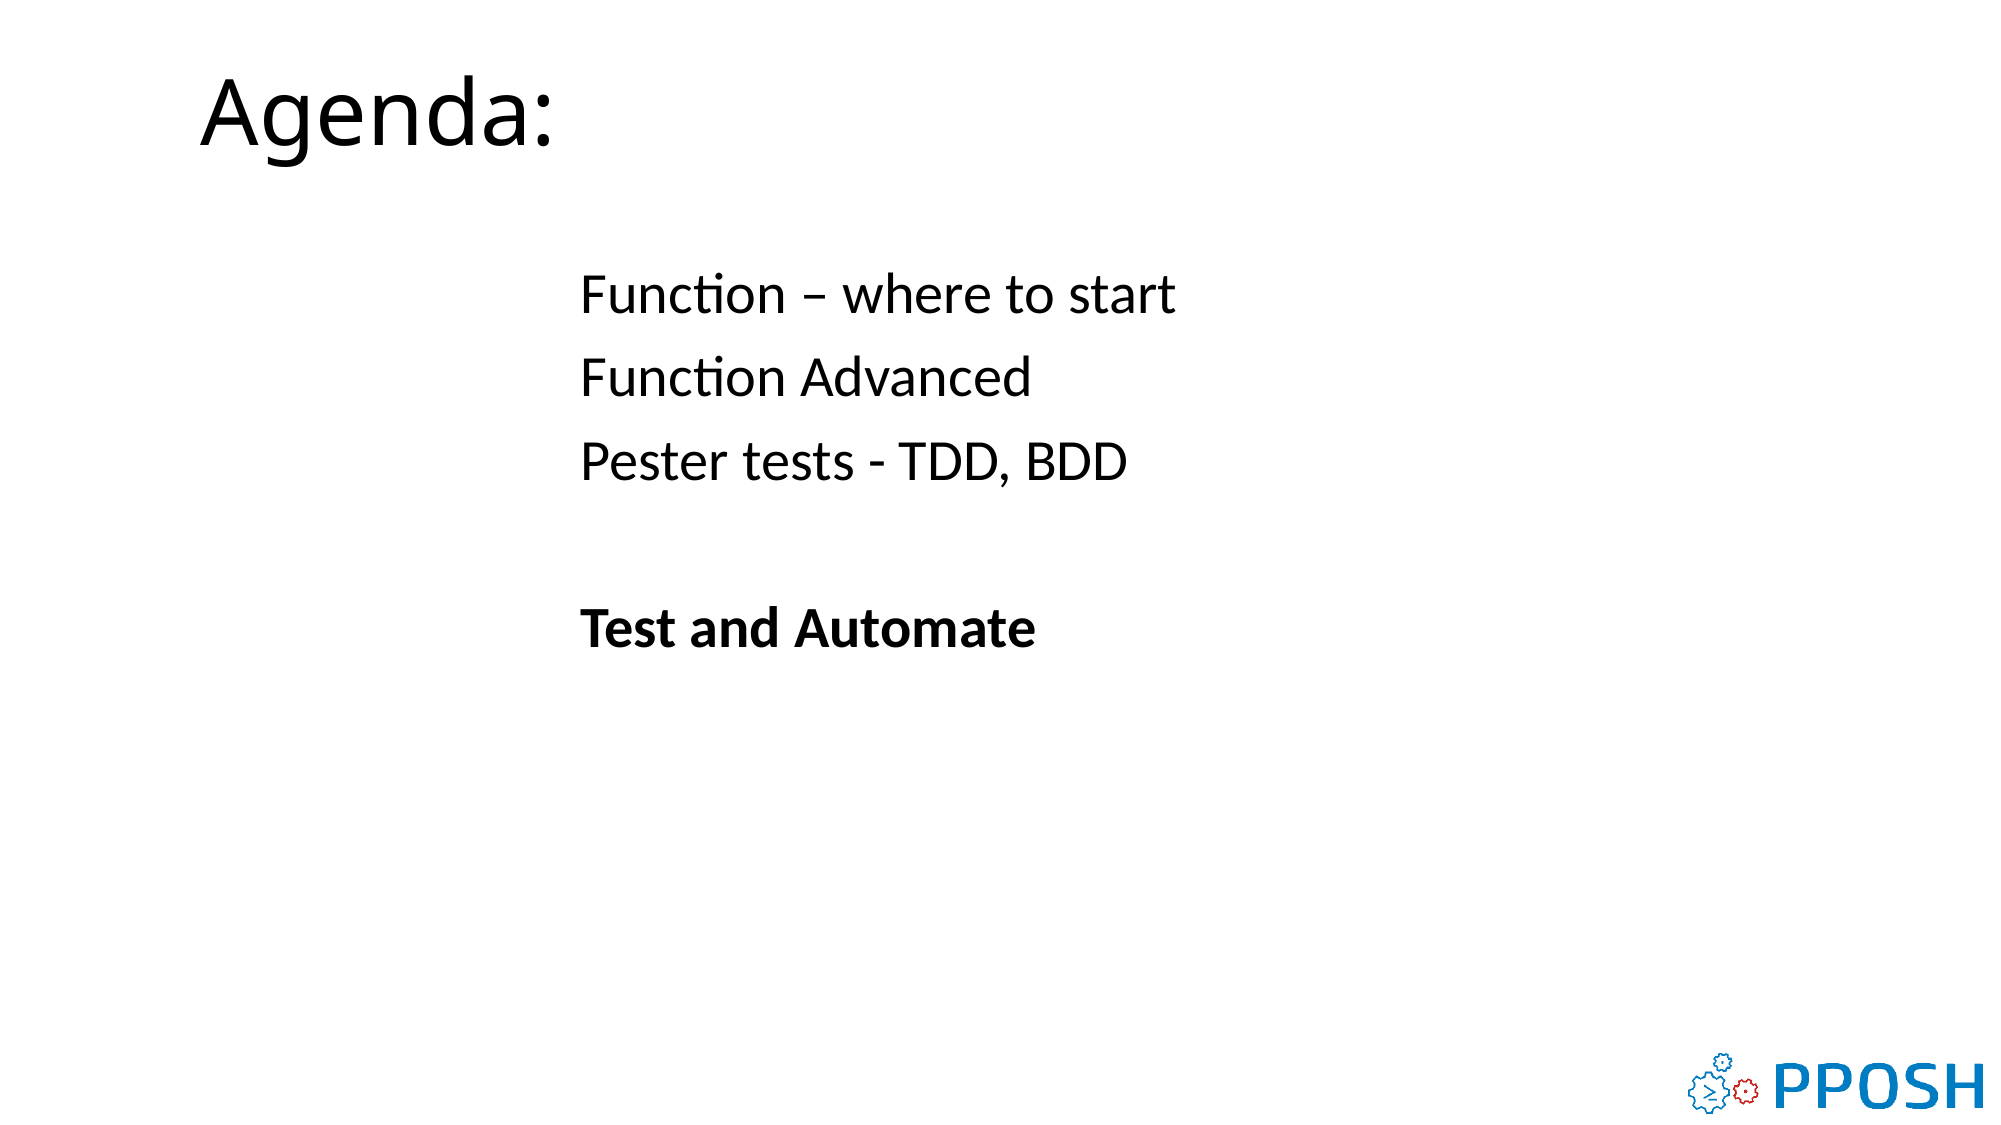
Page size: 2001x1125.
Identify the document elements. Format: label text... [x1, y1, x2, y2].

title Agenda: [185, 44, 1087, 188]
picture [1685, 1049, 1990, 1121]
list Function – where to start Function Advanced Pester tests - TDD, BDD Test and Automate [565, 255, 1488, 917]
